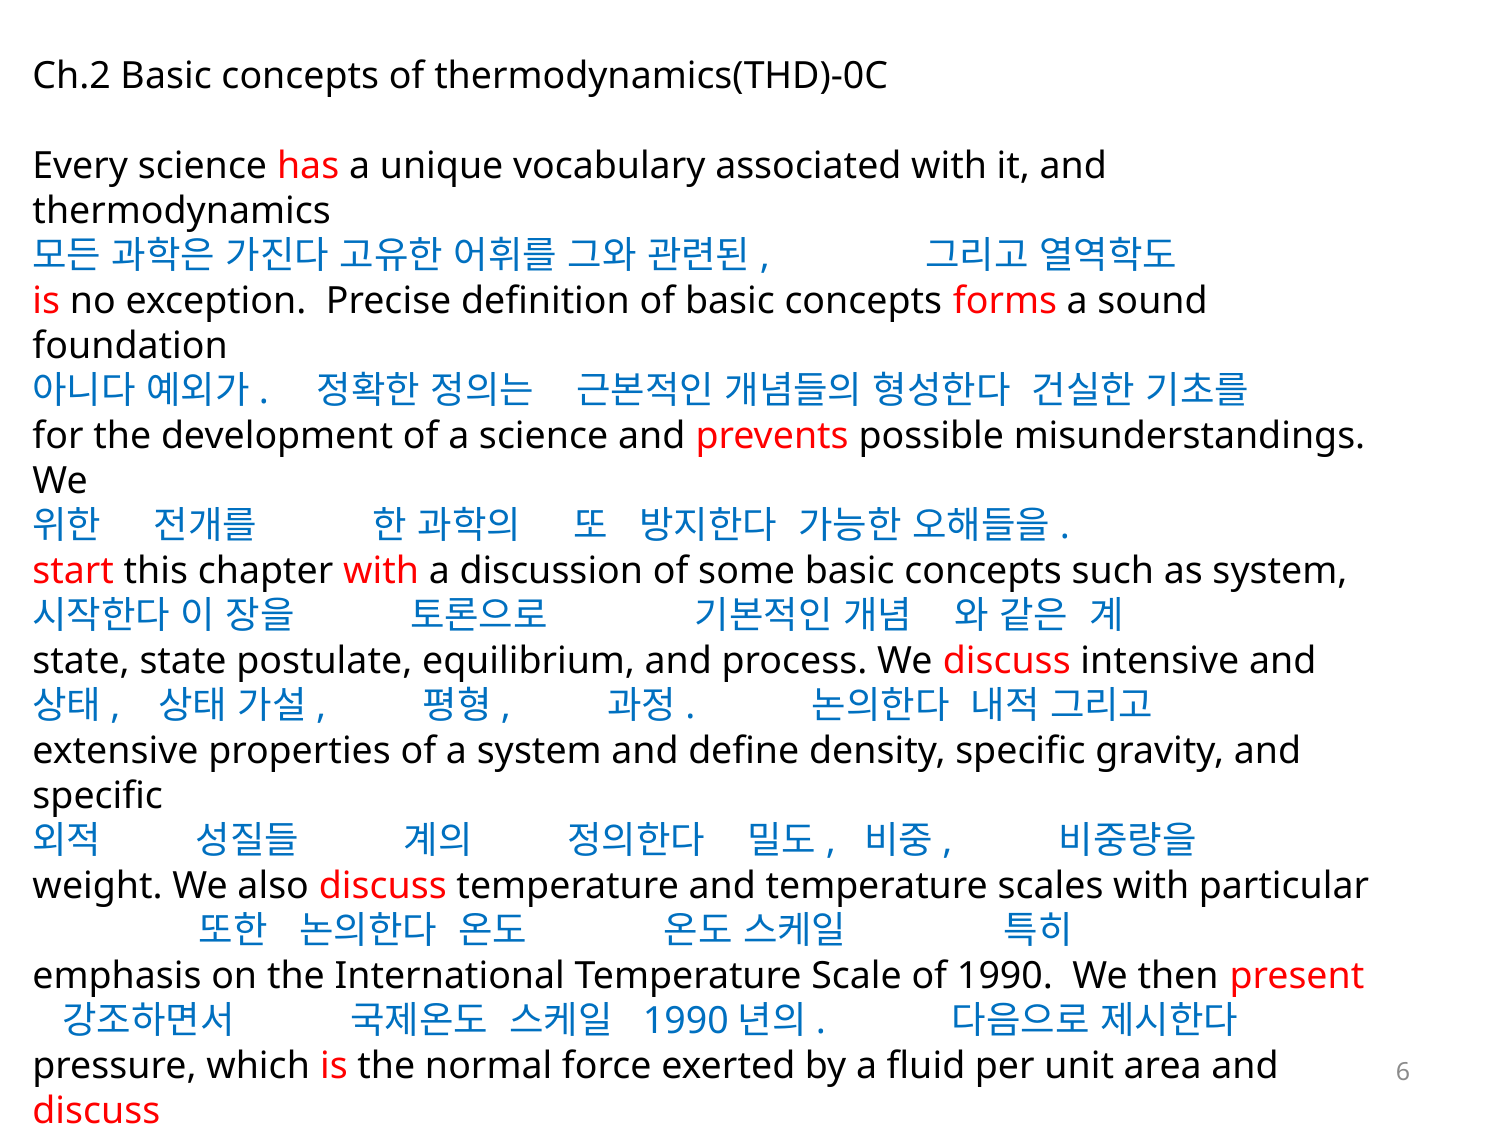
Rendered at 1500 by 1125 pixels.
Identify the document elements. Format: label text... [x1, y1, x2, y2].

slide_number 6 [1074, 1042, 1425, 1103]
text_box Ch.2 Basic concepts of thermodynamics(THD)-0C Every science has a unique vocabulary associated with it, and thermodynamics 모든 과학은 가진다 고유한 어휘를 그와 관련된, 그리고 열역학도 is no exception. Precise definition of basic concepts forms a sound foundation 아니다 예외가. 정확한 정의는 근본적인 개념들의 형성한다 건실한 기초를 for the development of a science and prevents possible misunderstandings. We 위한 전개를 한 과학의 또 방지한다 가능한 오해들을. start this chapter with a discussion of some basic concepts such as system, 시작한다 이 장을 토론으로 기본적인 개념 와 같은 계 state, state postulate, equilibrium, and process. We discuss intensive and 상태, 상태 가설, 평형, 과정. 논의한다 내적 그리고 extensive properties of a system and define density, specific gravity, and specific 외적 성질들 계의 정의한다 밀도, 비중, 비중량을 weight. We also discuss temperature and temperature scales with particular 또한 논의한다 온도 온도 스케일 특히 emphasis on the International Temperature Scale of 1990. We then present 강조하면서 국제온도 스케일 1990년의. 다음으로 제시한다 pressure, which is the normal force exerted by a fluid per unit area and discuss 압력 법선 방향 힘 유체에 의해서 작용하는 단위 면적 당 또 논의한다 absolute and gage pressures, the variation of pressure with depth, and pressure 절대 및 게이지 압력 변화 압력의 깊이에 따른 압력 [17, 43, 1424, 1125]
